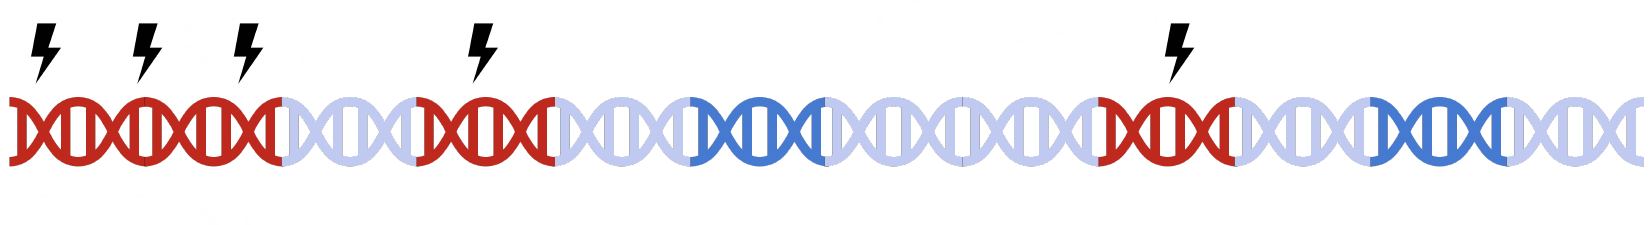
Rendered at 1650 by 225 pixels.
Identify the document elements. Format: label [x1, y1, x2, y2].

picture [0, 0, 1650, 225]
text_box [2, 56, 1650, 208]
